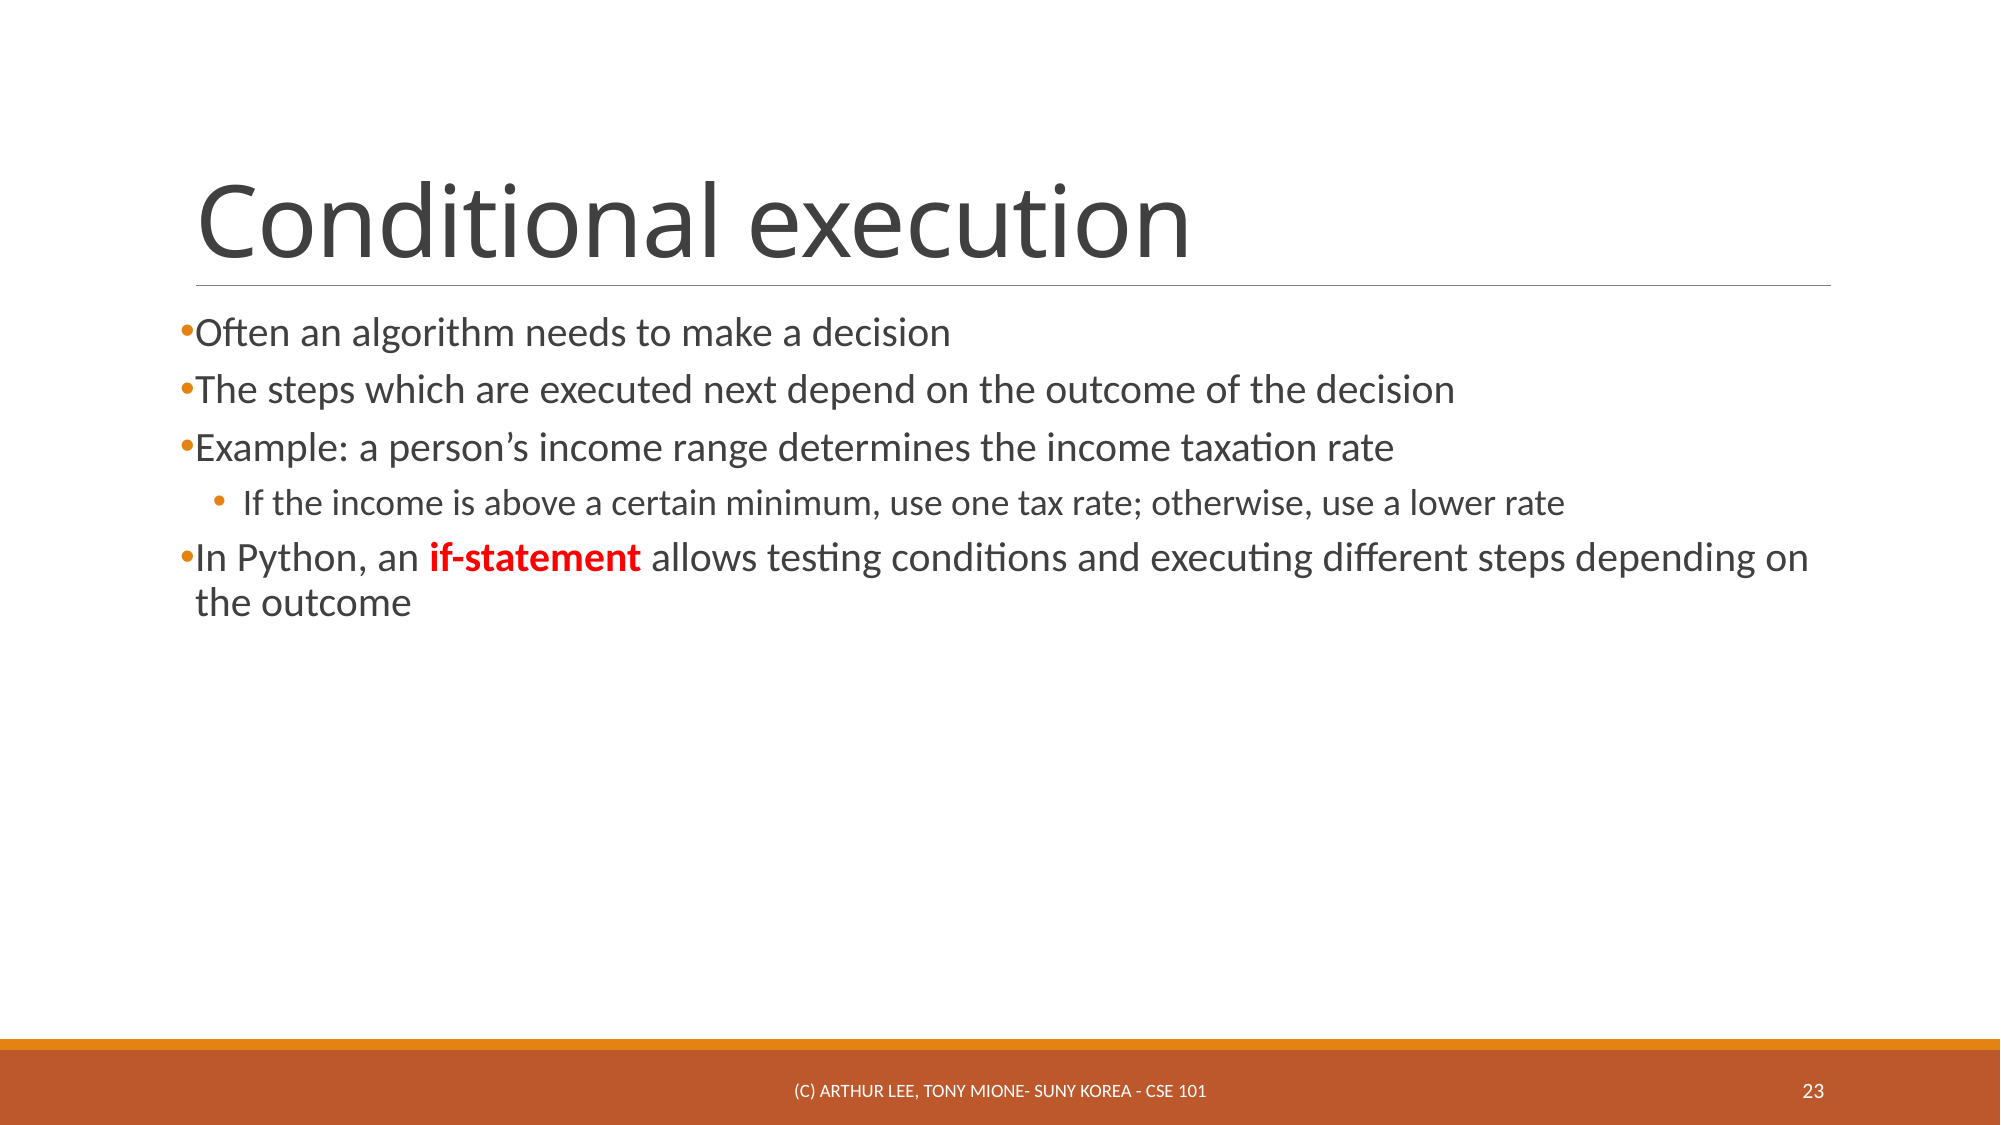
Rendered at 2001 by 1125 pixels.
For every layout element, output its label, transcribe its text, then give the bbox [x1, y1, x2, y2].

footer (c) Arthur Lee, Tony Mione- SUNY Korea - CSE 101 [604, 1059, 1396, 1120]
slide_number 23 [1624, 1059, 1840, 1120]
list Often an algorithm needs to make a decision The steps which are executed next depend on the outcome of the decision Example: a person’s income range determines the income taxation rate If the income is above a certain minimum, use one tax rate; otherwise, use a lower rate In Python, an if-statement allows testing conditions and executing different steps depending on the outcome [180, 302, 1830, 963]
title Conditional execution [180, 47, 1830, 285]
